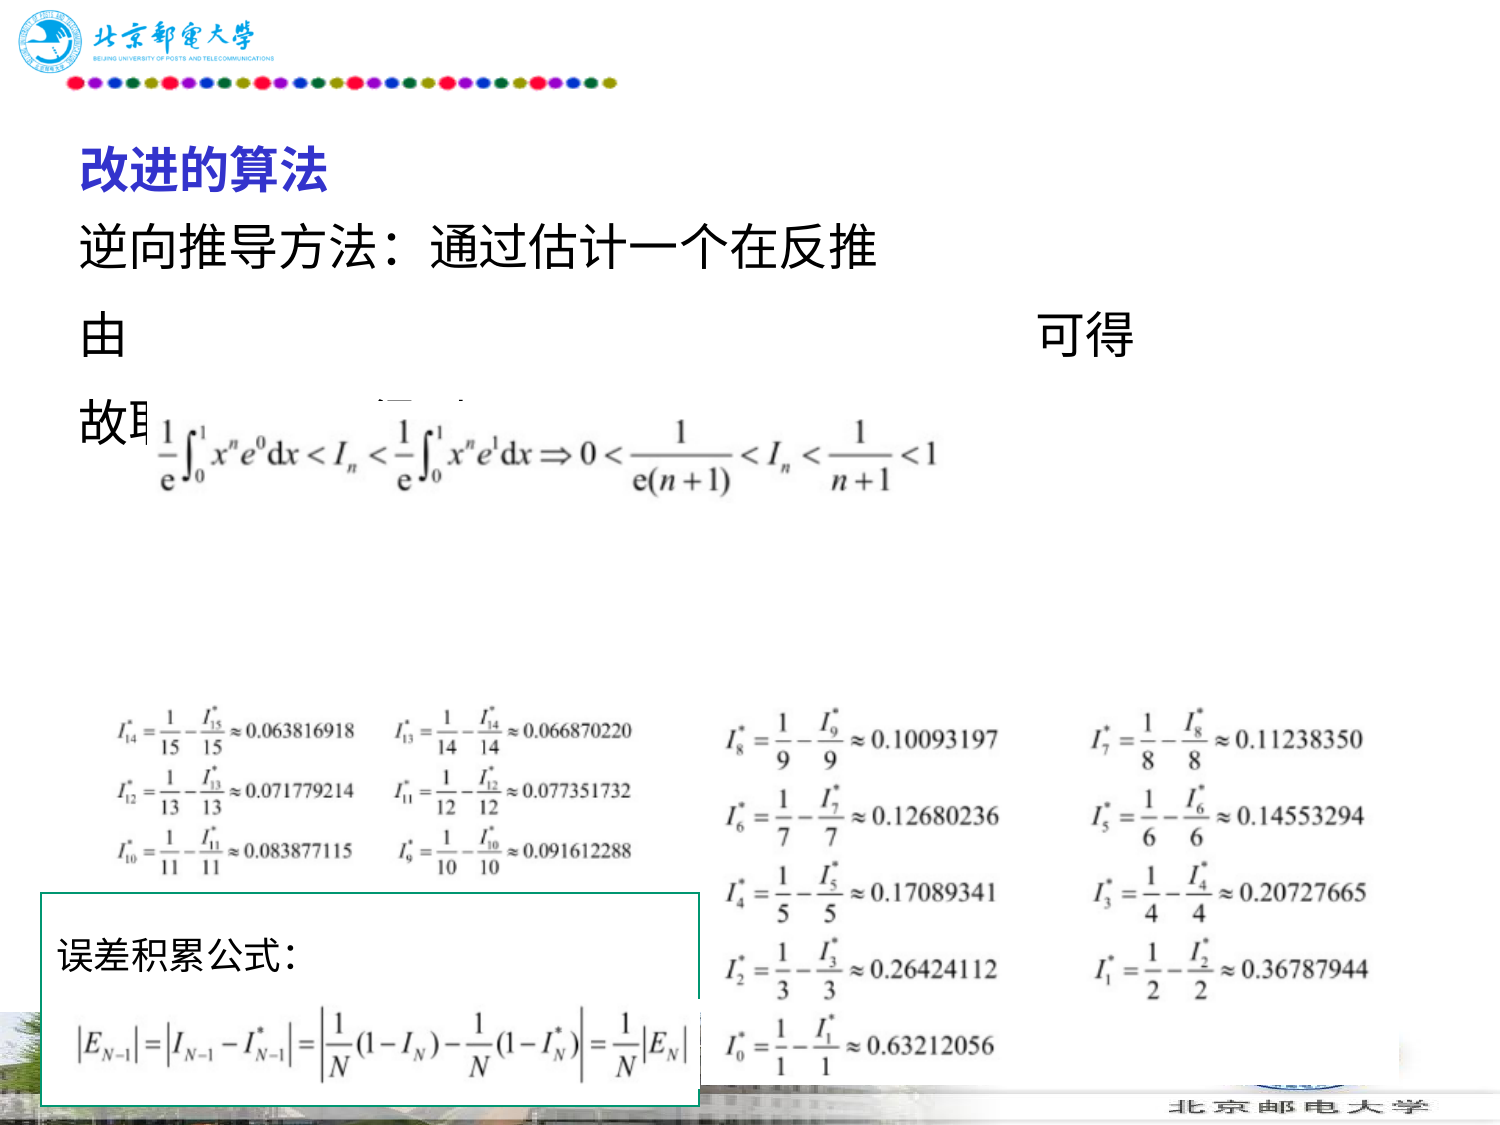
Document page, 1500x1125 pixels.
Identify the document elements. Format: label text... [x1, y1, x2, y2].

picture [17, 2, 625, 95]
title 改进的算法 [64, 113, 1397, 197]
picture [103, 704, 659, 887]
picture [147, 401, 953, 519]
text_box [41, 893, 700, 1106]
picture [0, 692, 1500, 1125]
